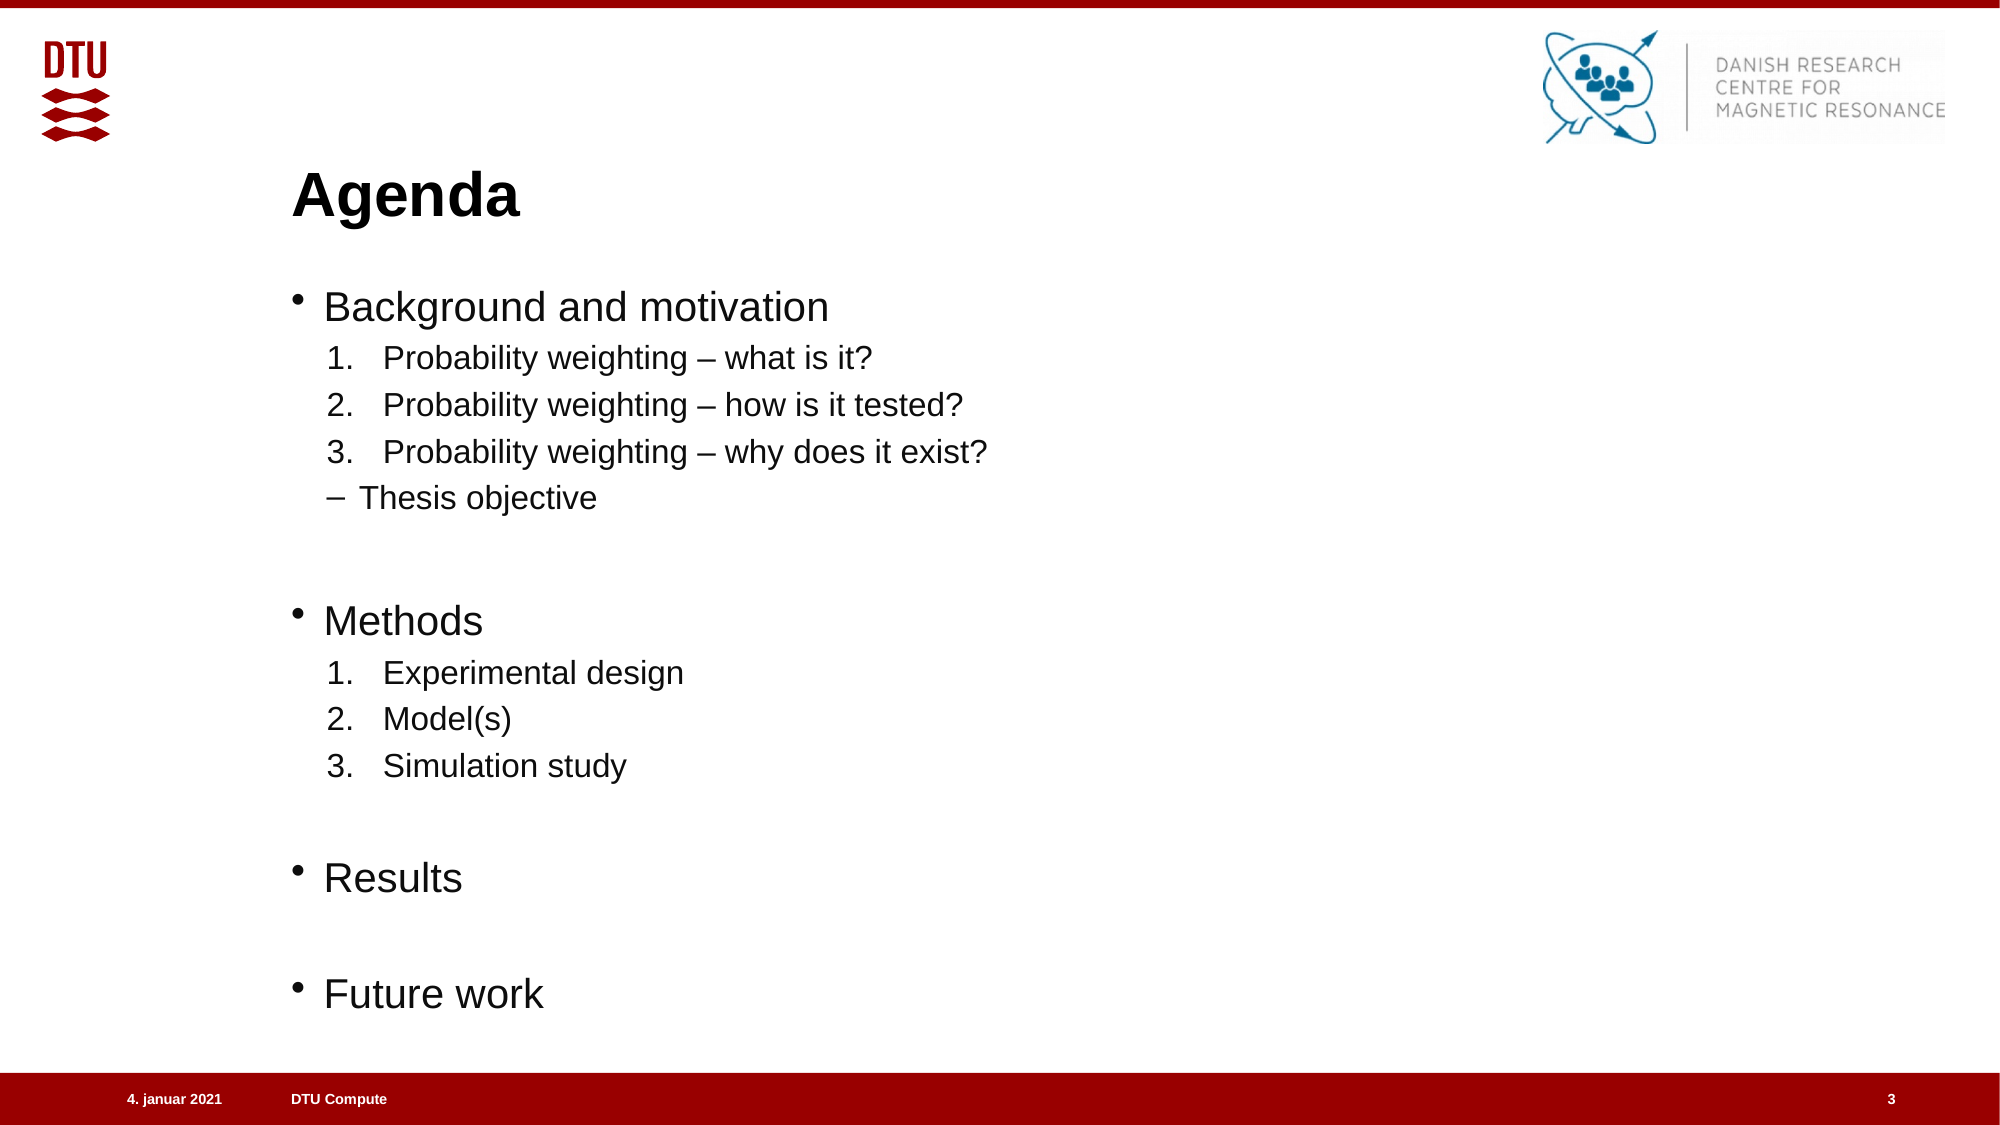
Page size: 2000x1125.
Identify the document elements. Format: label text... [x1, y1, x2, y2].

slide_number 3 [1887, 1073, 1959, 1125]
title Agenda [291, 69, 1819, 230]
list Background and motivation Probability weighting – what is it? Probability weighting – how is it tested? Probability weighting – why does it exist? Thesis objective Methods Experimental design Model(s) Simulation study Results Future work [291, 279, 1819, 1026]
picture [1542, 30, 1946, 144]
